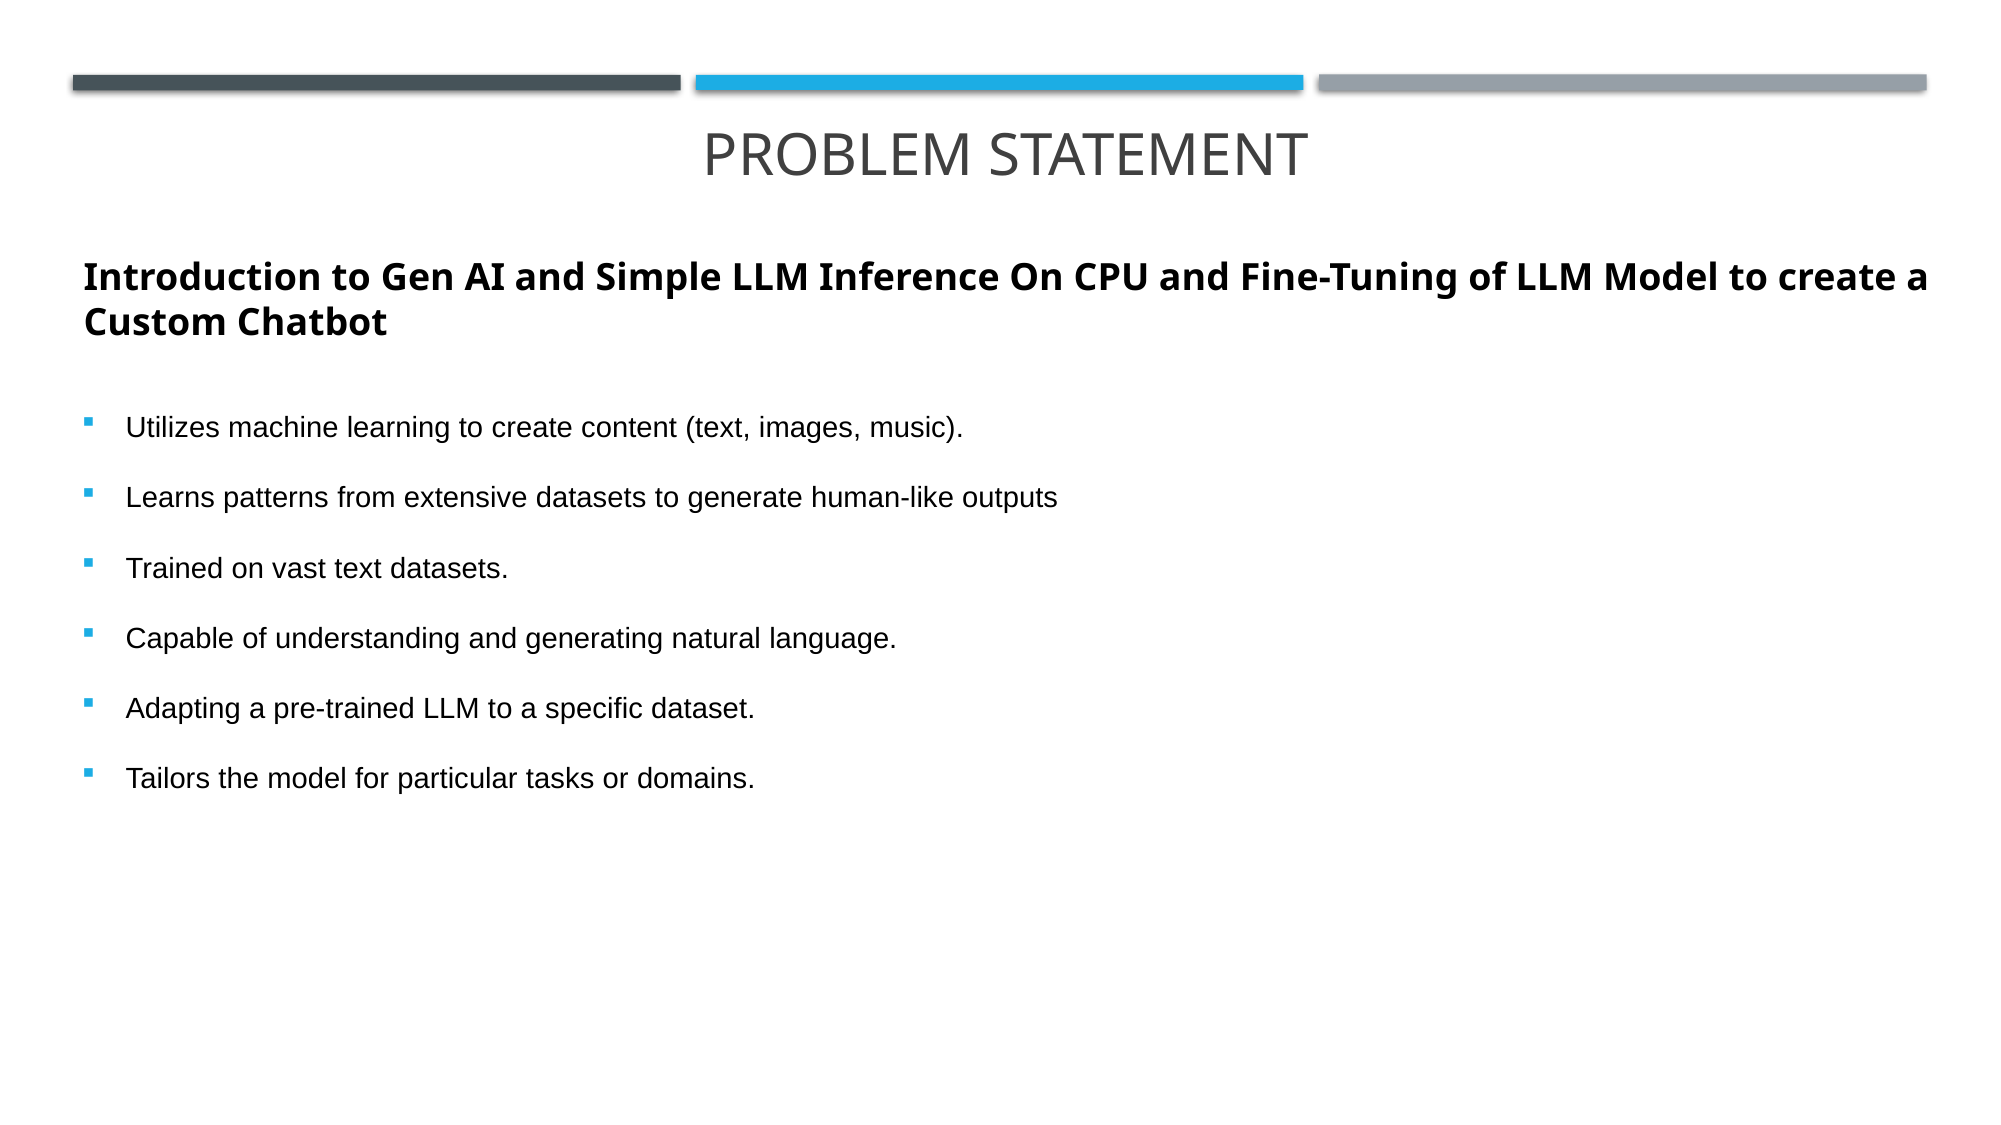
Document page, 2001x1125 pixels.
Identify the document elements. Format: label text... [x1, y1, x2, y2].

list Utilizes machine learning to create content (text, images, music). Learns patterns from extensive datasets to generate human-like outputs Trained on vast text datasets. Capable of understanding and generating natural language. Adapting a pre-trained LLM to a specific dataset. Tailors the model for particular tasks or domains. [66, 370, 1877, 804]
title Problem Statement [687, 106, 1395, 195]
text_box Introduction to Gen AI and Simple LLM Inference On CPU and Fine-Tuning of LLM Model to create a Custom Chatbot [68, 245, 2000, 400]
